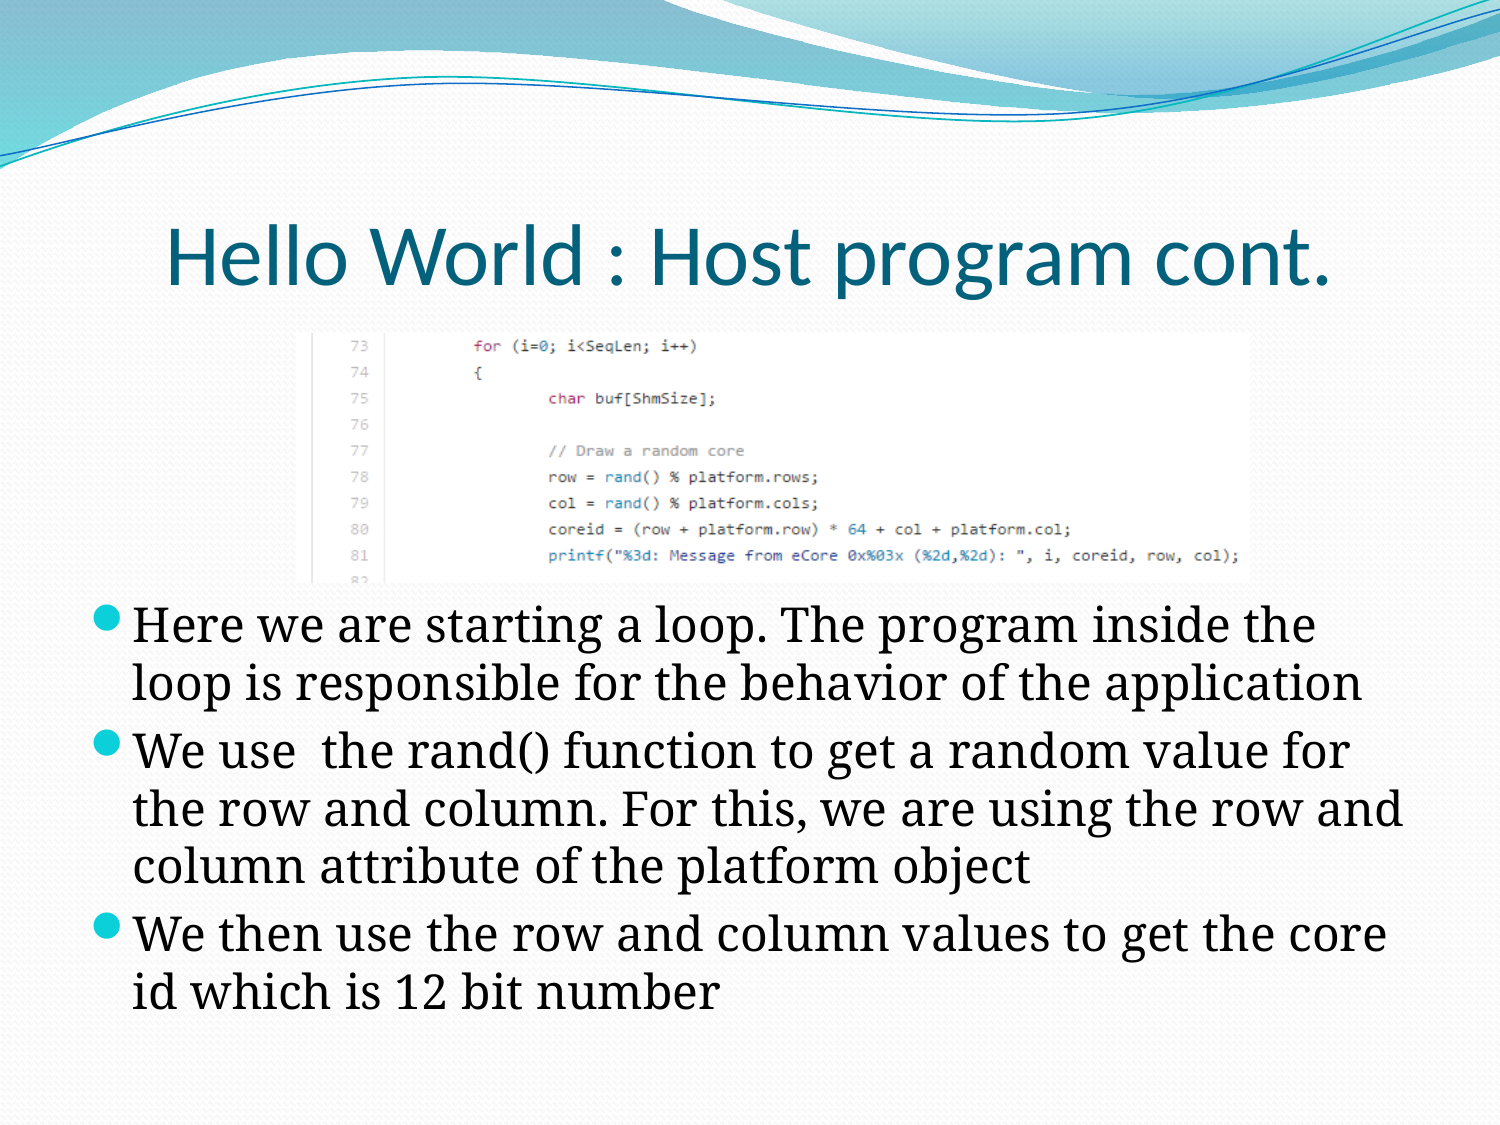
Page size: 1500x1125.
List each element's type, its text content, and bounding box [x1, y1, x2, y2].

picture [295, 332, 1251, 583]
list Here we are starting a loop. The program inside the loop is responsible for the behavior of the application We use the rand() function to get a random value for the row and column. For this, we are using the row and column attribute of the platform object We then use the row and column values to get the core id which is 12 bit number [75, 317, 1425, 1038]
title Hello World : Host program cont. [75, 115, 1425, 303]
